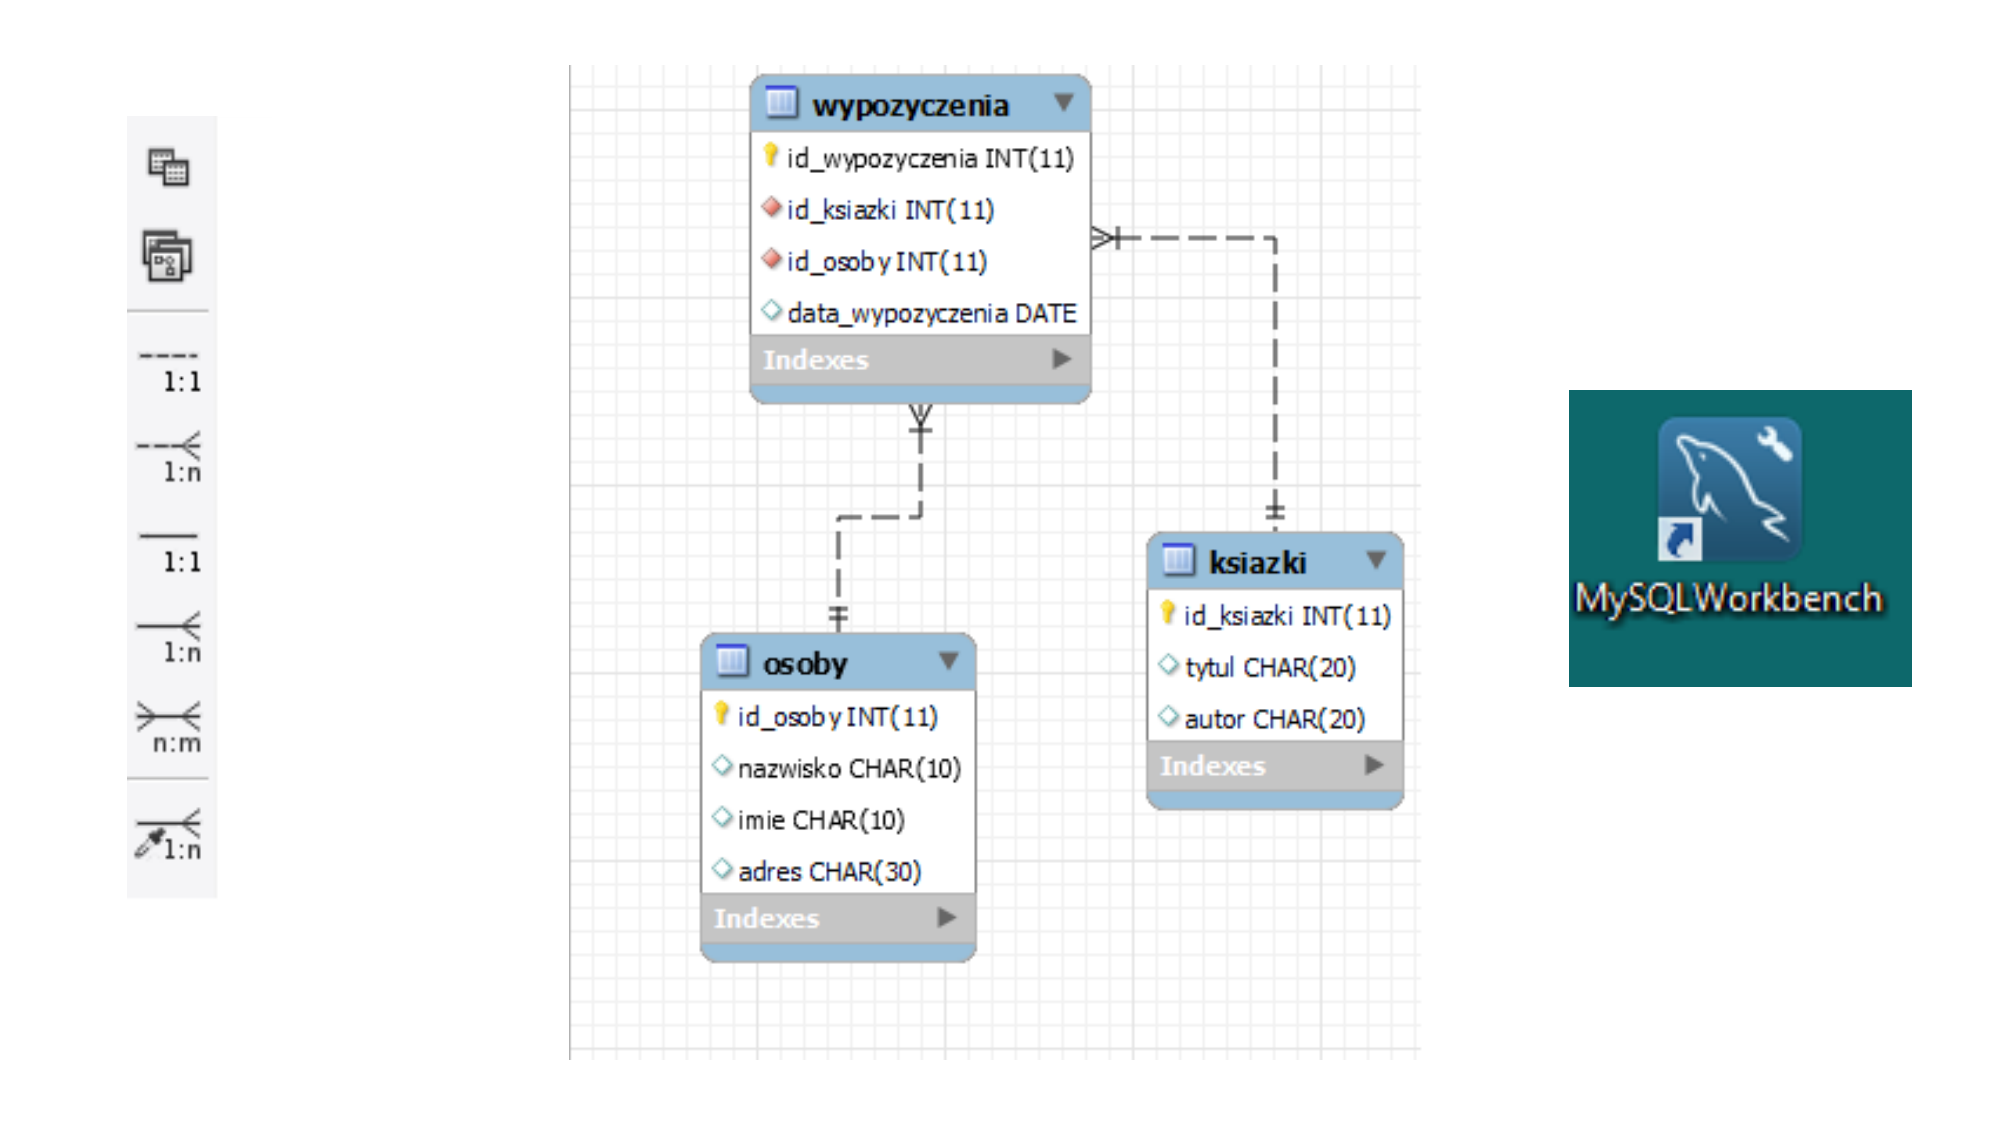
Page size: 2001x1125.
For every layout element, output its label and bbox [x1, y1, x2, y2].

picture [569, 65, 1431, 1060]
picture [1569, 390, 1912, 687]
picture [127, 116, 272, 961]
